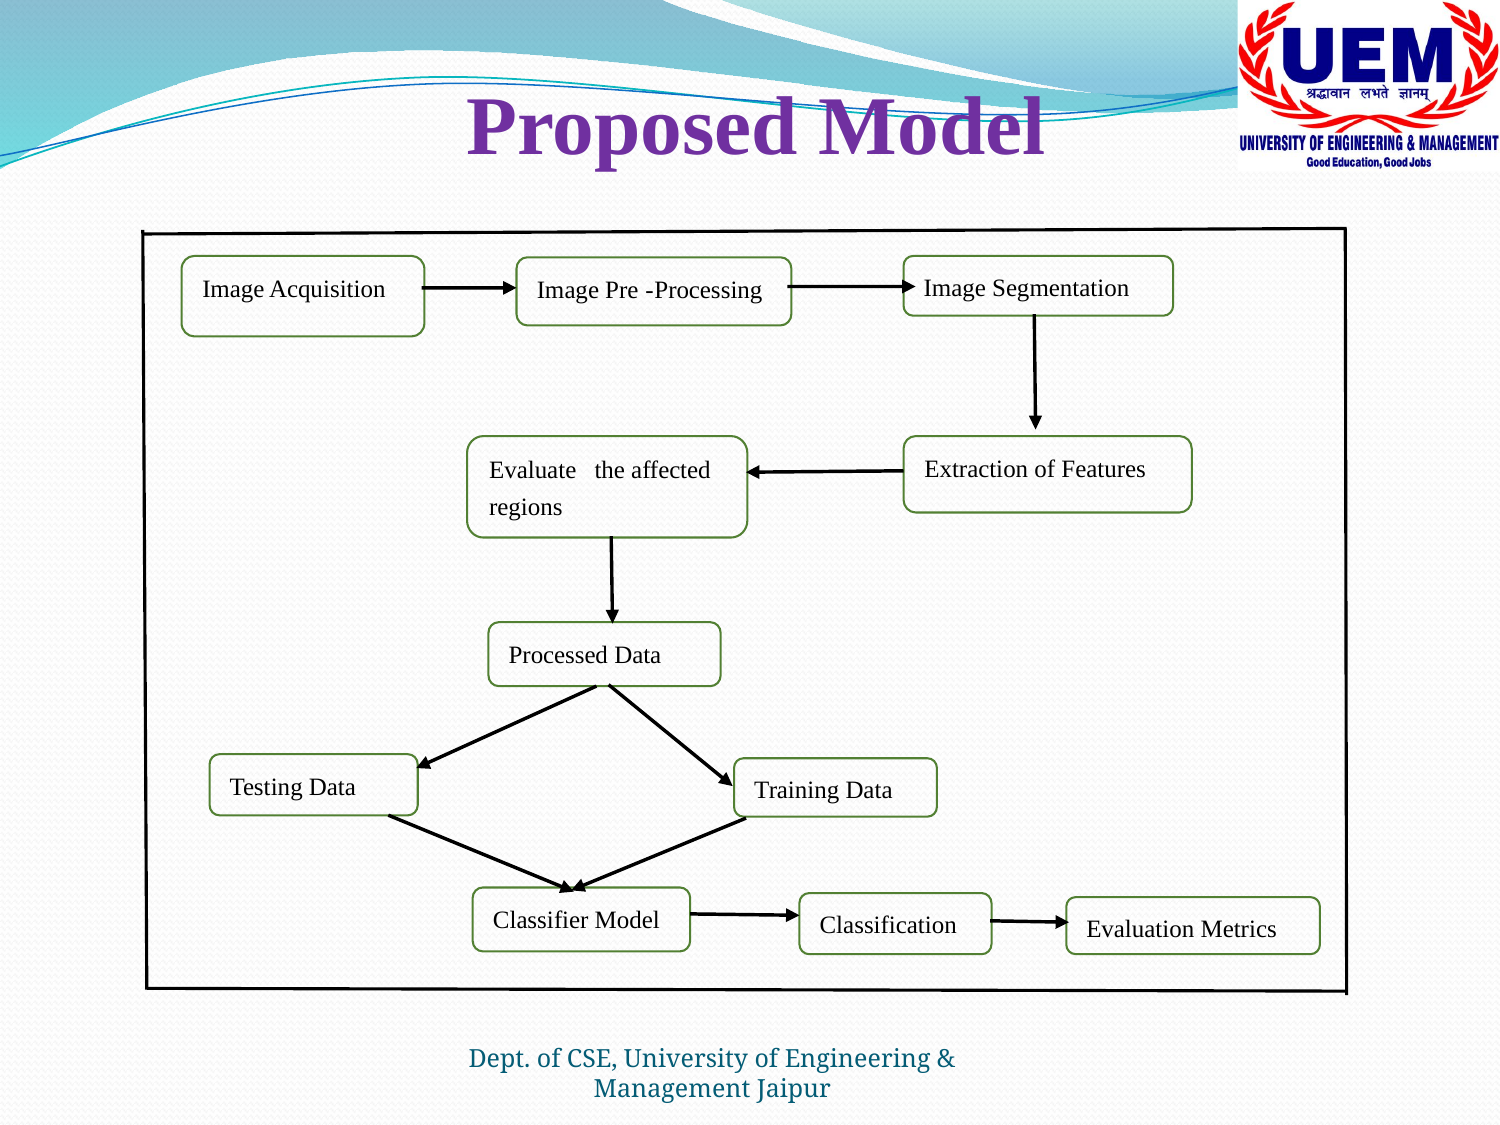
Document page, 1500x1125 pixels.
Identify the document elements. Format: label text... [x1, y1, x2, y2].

text_box Proposed Model [81, 20, 1230, 171]
footer Dept. of CSE, University of Engineering & Management Jaipur [437, 1042, 988, 1103]
picture [1237, 0, 1500, 172]
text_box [142, 151, 1358, 996]
